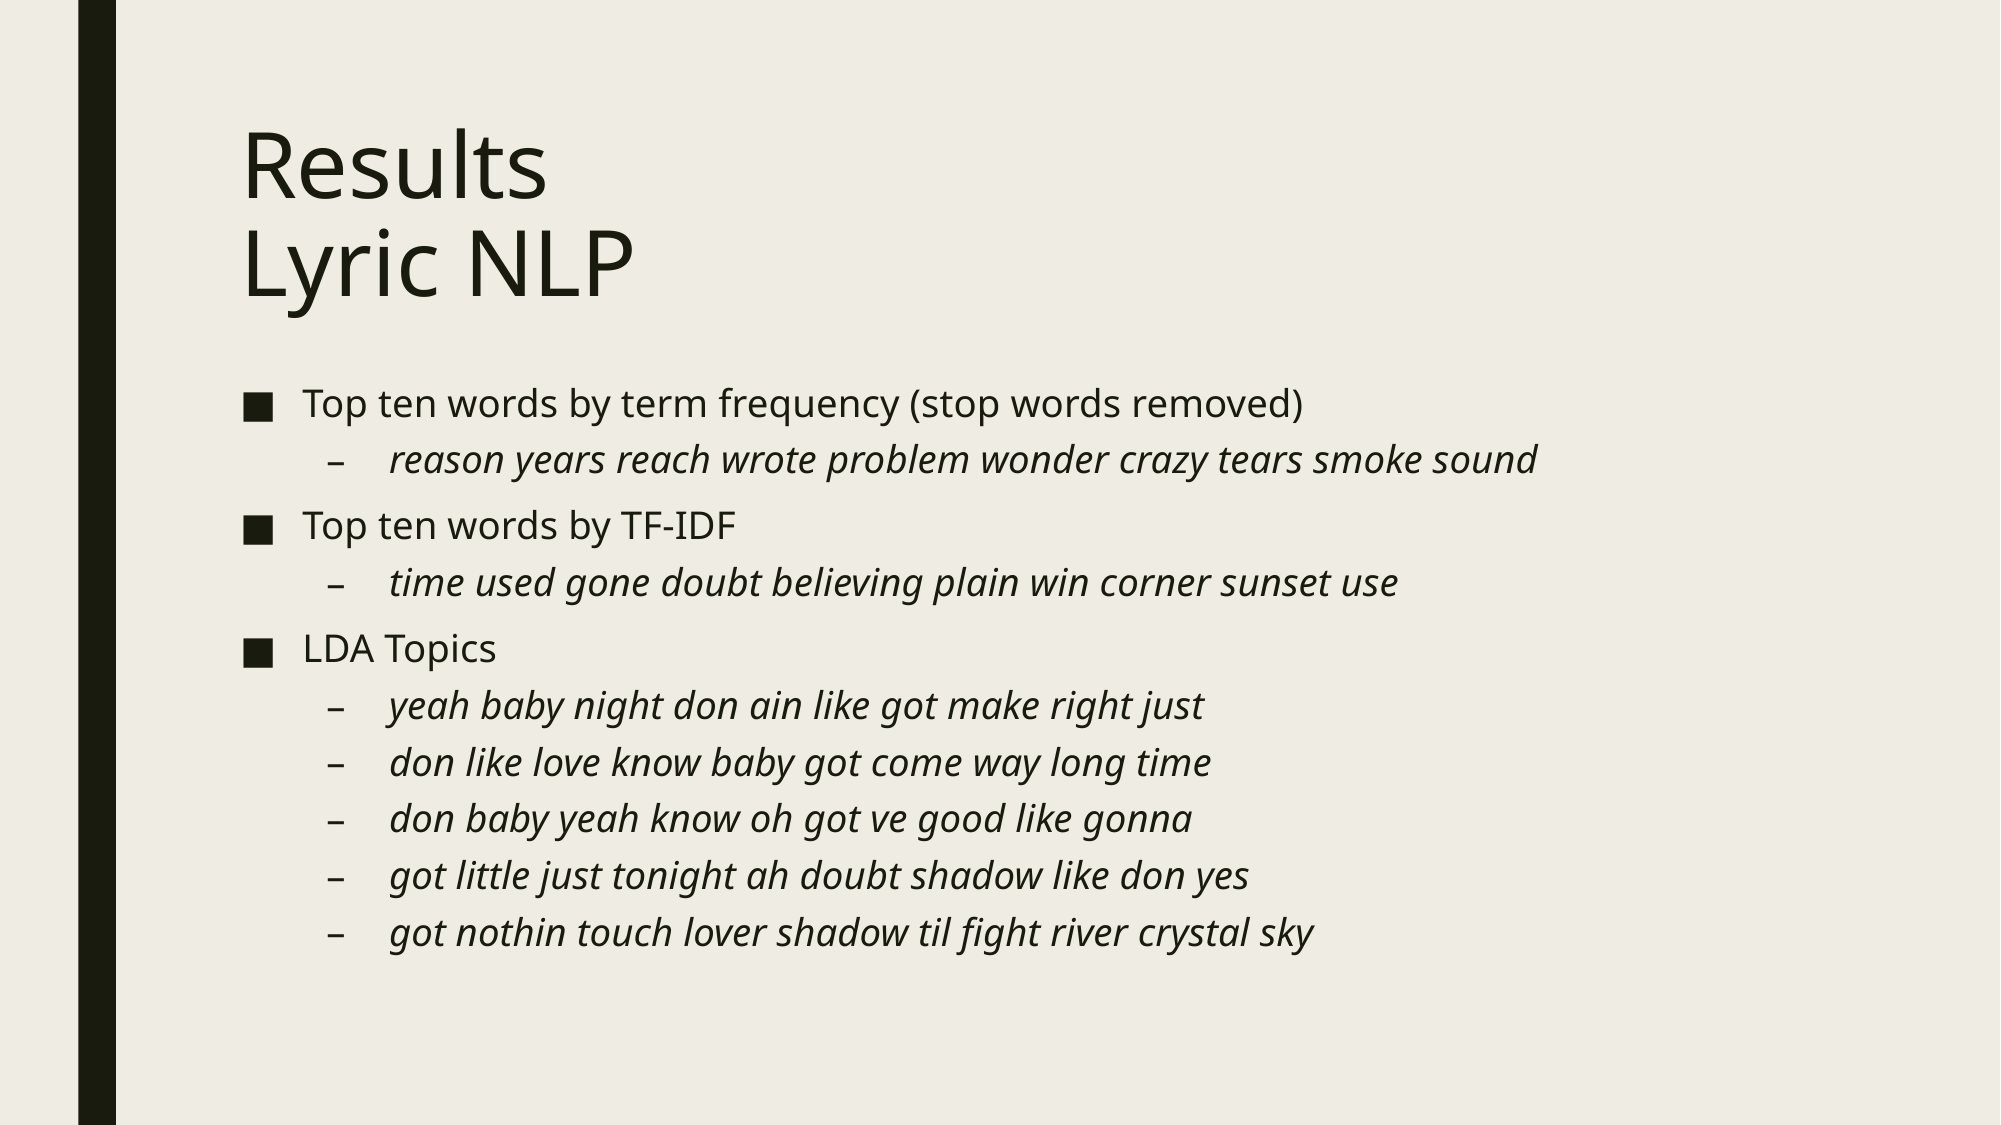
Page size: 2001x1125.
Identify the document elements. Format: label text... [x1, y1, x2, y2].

list Top ten words by term frequency (stop words removed) reason years reach wrote problem wonder crazy tears smoke sound Top ten words by TF-IDF time used gone doubt believing plain win corner sunset use LDA Topics yeah baby night don ain like got make right just don like love know baby got come way long time don baby yeah know oh got ve good like gonna got little just tonight ah doubt shadow like don yes got nothin touch lover shadow til fight river crystal sky [225, 375, 1800, 963]
title Results Lyric NLP [225, 112, 1800, 357]
